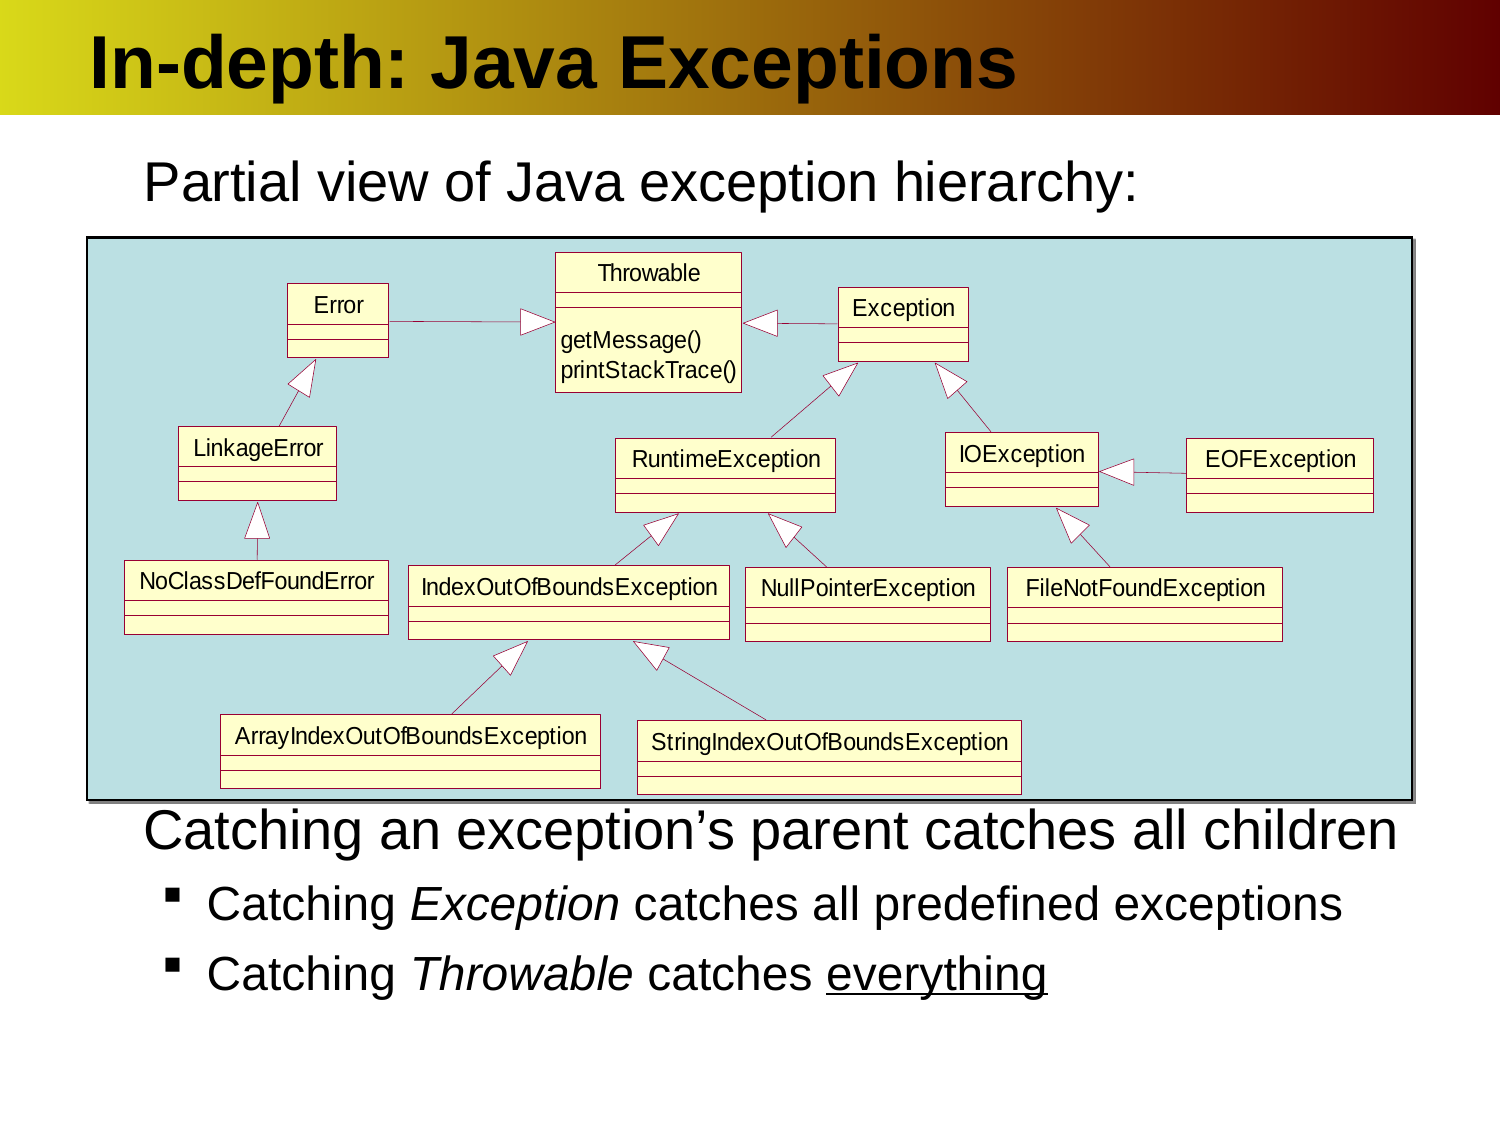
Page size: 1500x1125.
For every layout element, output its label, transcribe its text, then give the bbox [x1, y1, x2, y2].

list Partial view of Java exception hierarchy: Catching an exception’s parent catches all children Catching Exception catches all predefined exceptions Catching Throwable catches everything [75, 137, 1425, 224]
title In-depth: Java Exceptions [75, 0, 1425, 118]
list Partial view of Java exception hierarchy: Catching an exception’s parent catches all children Catching Exception catches all predefined exceptions Catching Throwable catches everything [75, 825, 1425, 1063]
picture [62, 224, 1438, 825]
